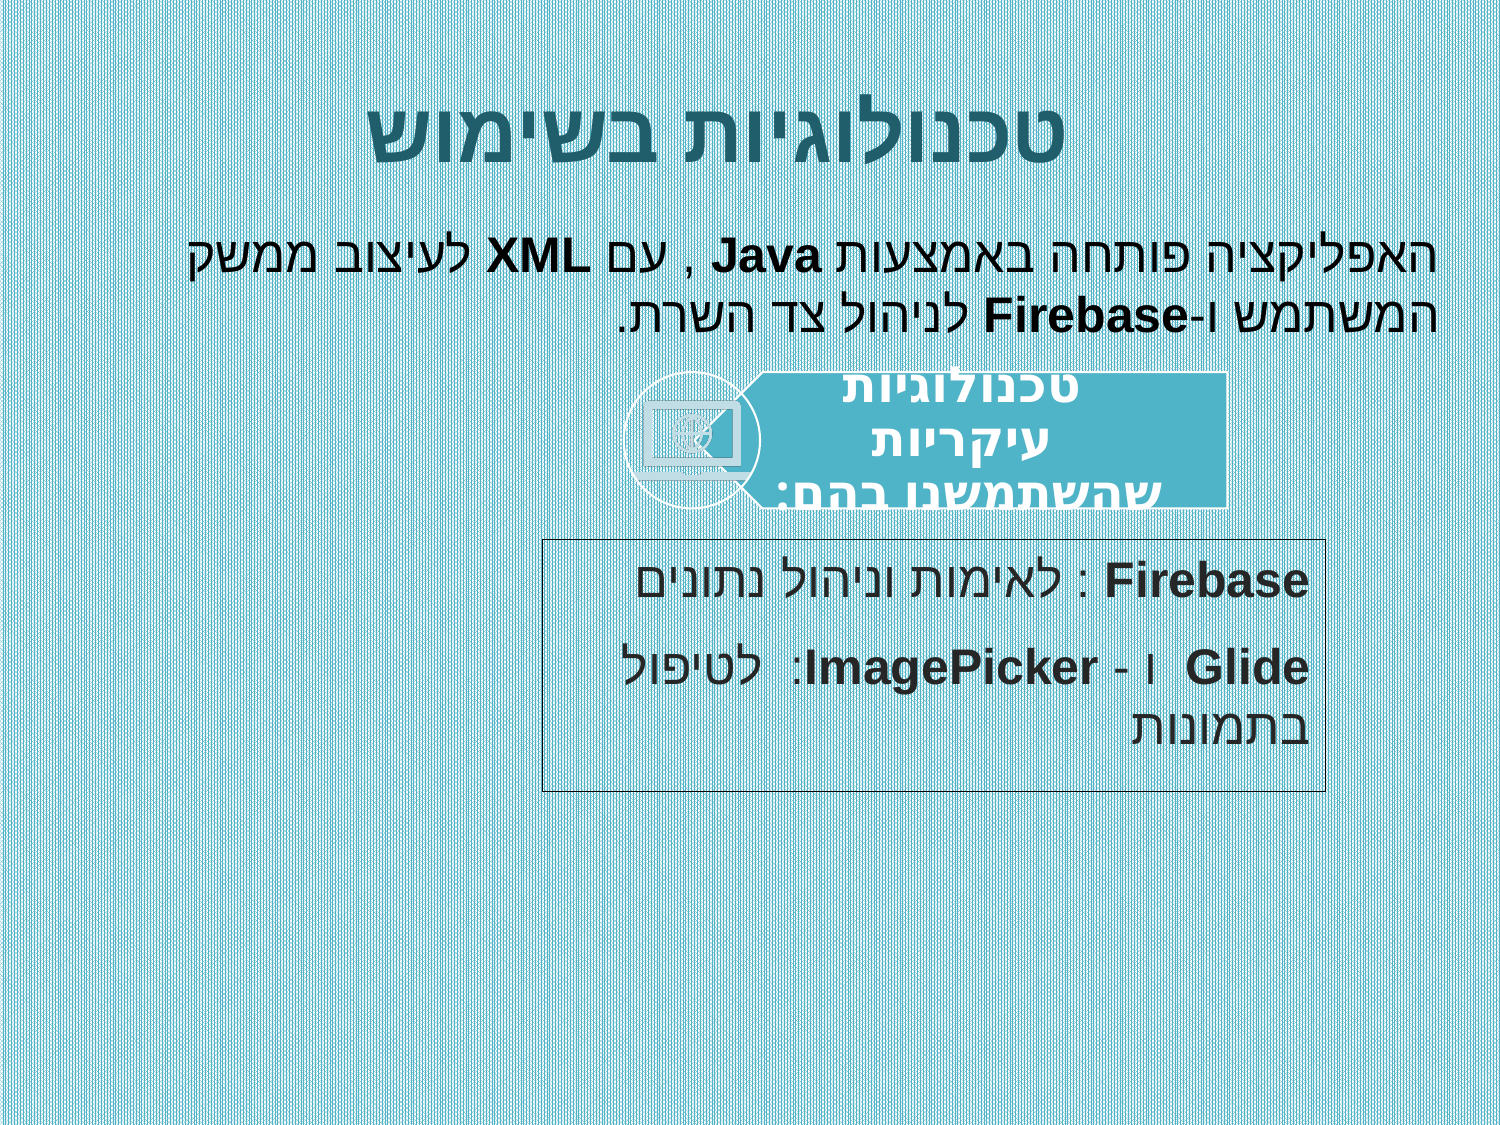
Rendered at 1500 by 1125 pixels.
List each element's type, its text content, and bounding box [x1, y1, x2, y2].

list Firebase : לאימות וניהול נתונים Glide ו - ImagePicker: לטיפול בתמונות [542, 539, 1326, 792]
text_box האפליקציה פותחה באמצעות Java , עם XML לעיצוב ממשק המשתמש ו-Firebase לניהול צד השרת. [35, 214, 1455, 395]
text_box טכנולוגיות בשימוש [348, 71, 1085, 247]
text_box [523, 371, 1326, 509]
